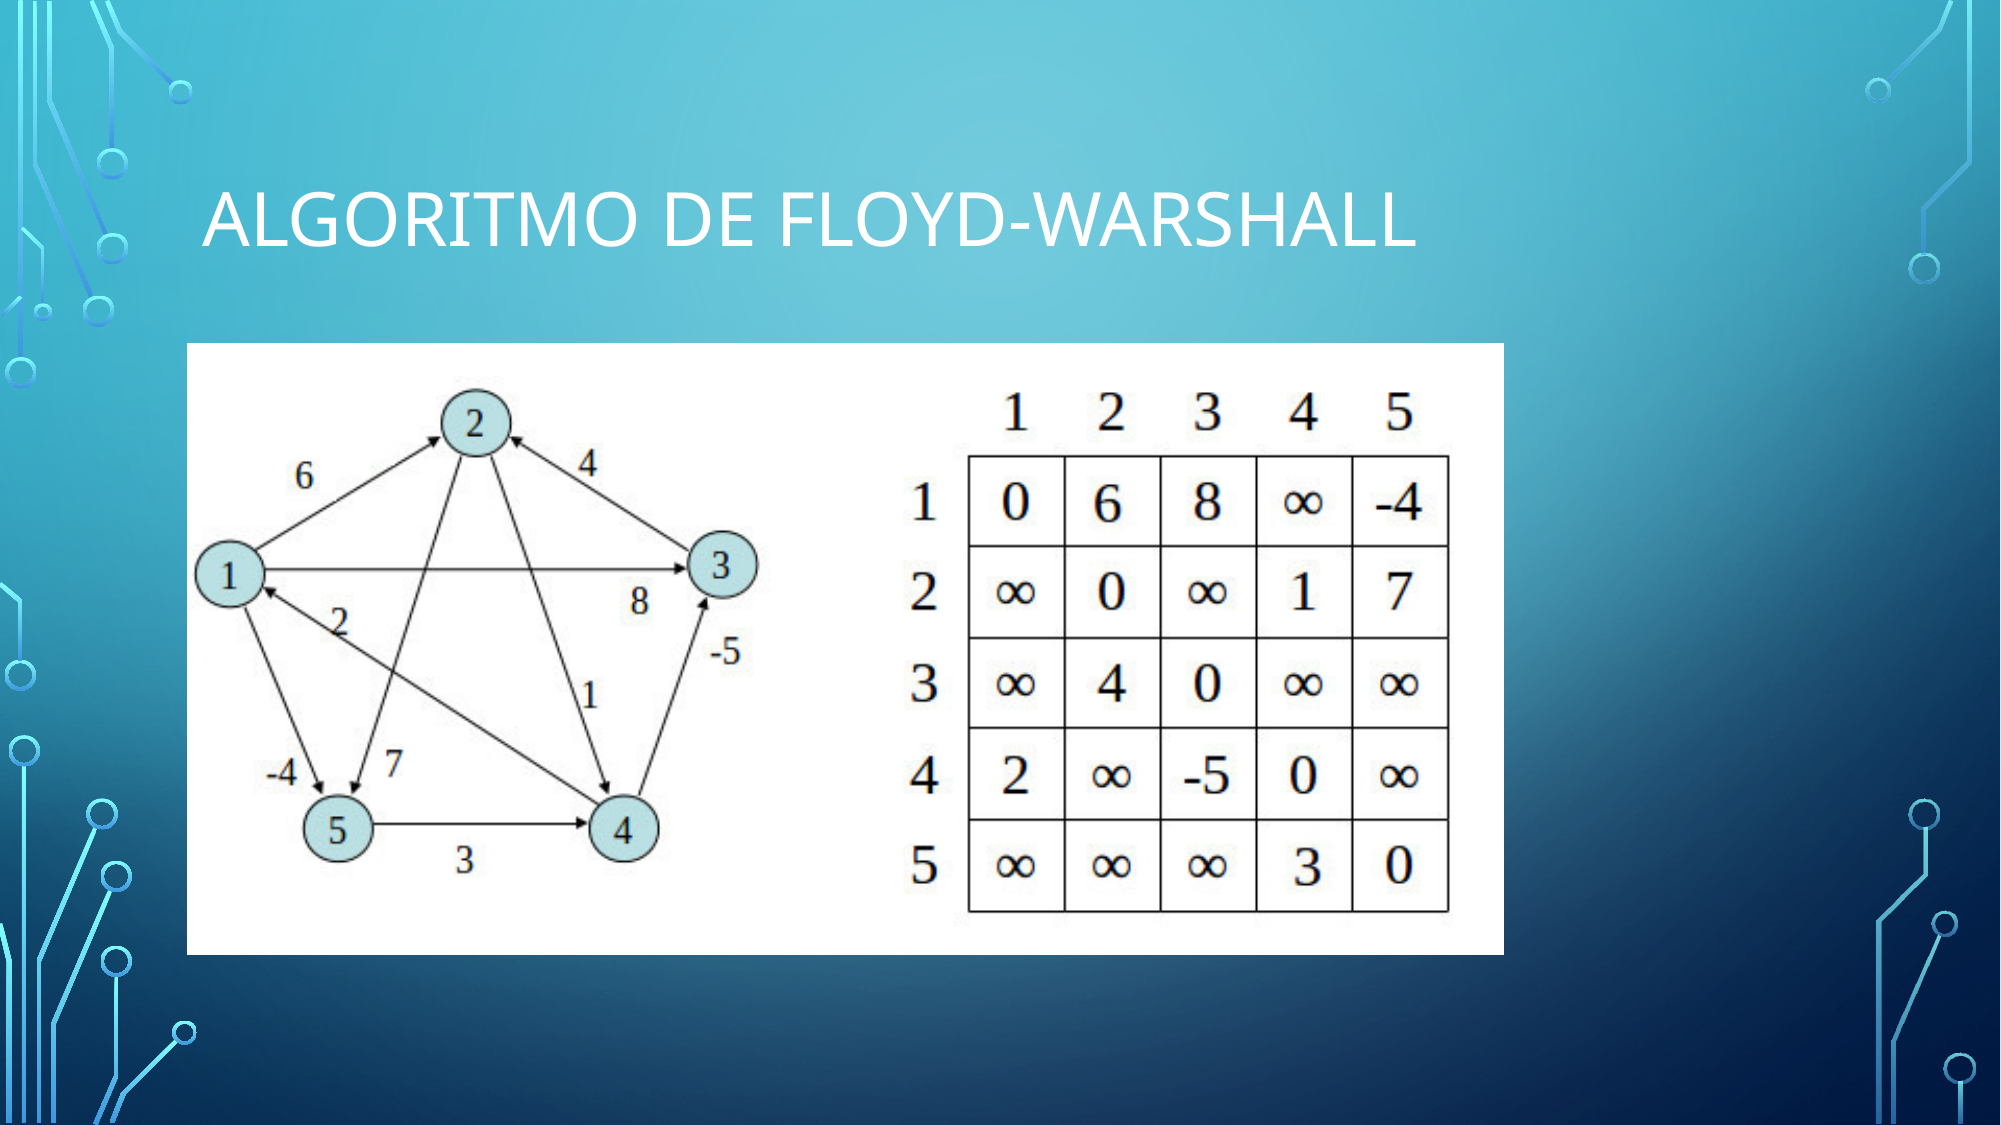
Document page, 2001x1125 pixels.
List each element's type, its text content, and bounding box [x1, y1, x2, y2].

title Algoritmo de Floyd-Warshall [187, 101, 1813, 344]
picture [186, 343, 1505, 955]
